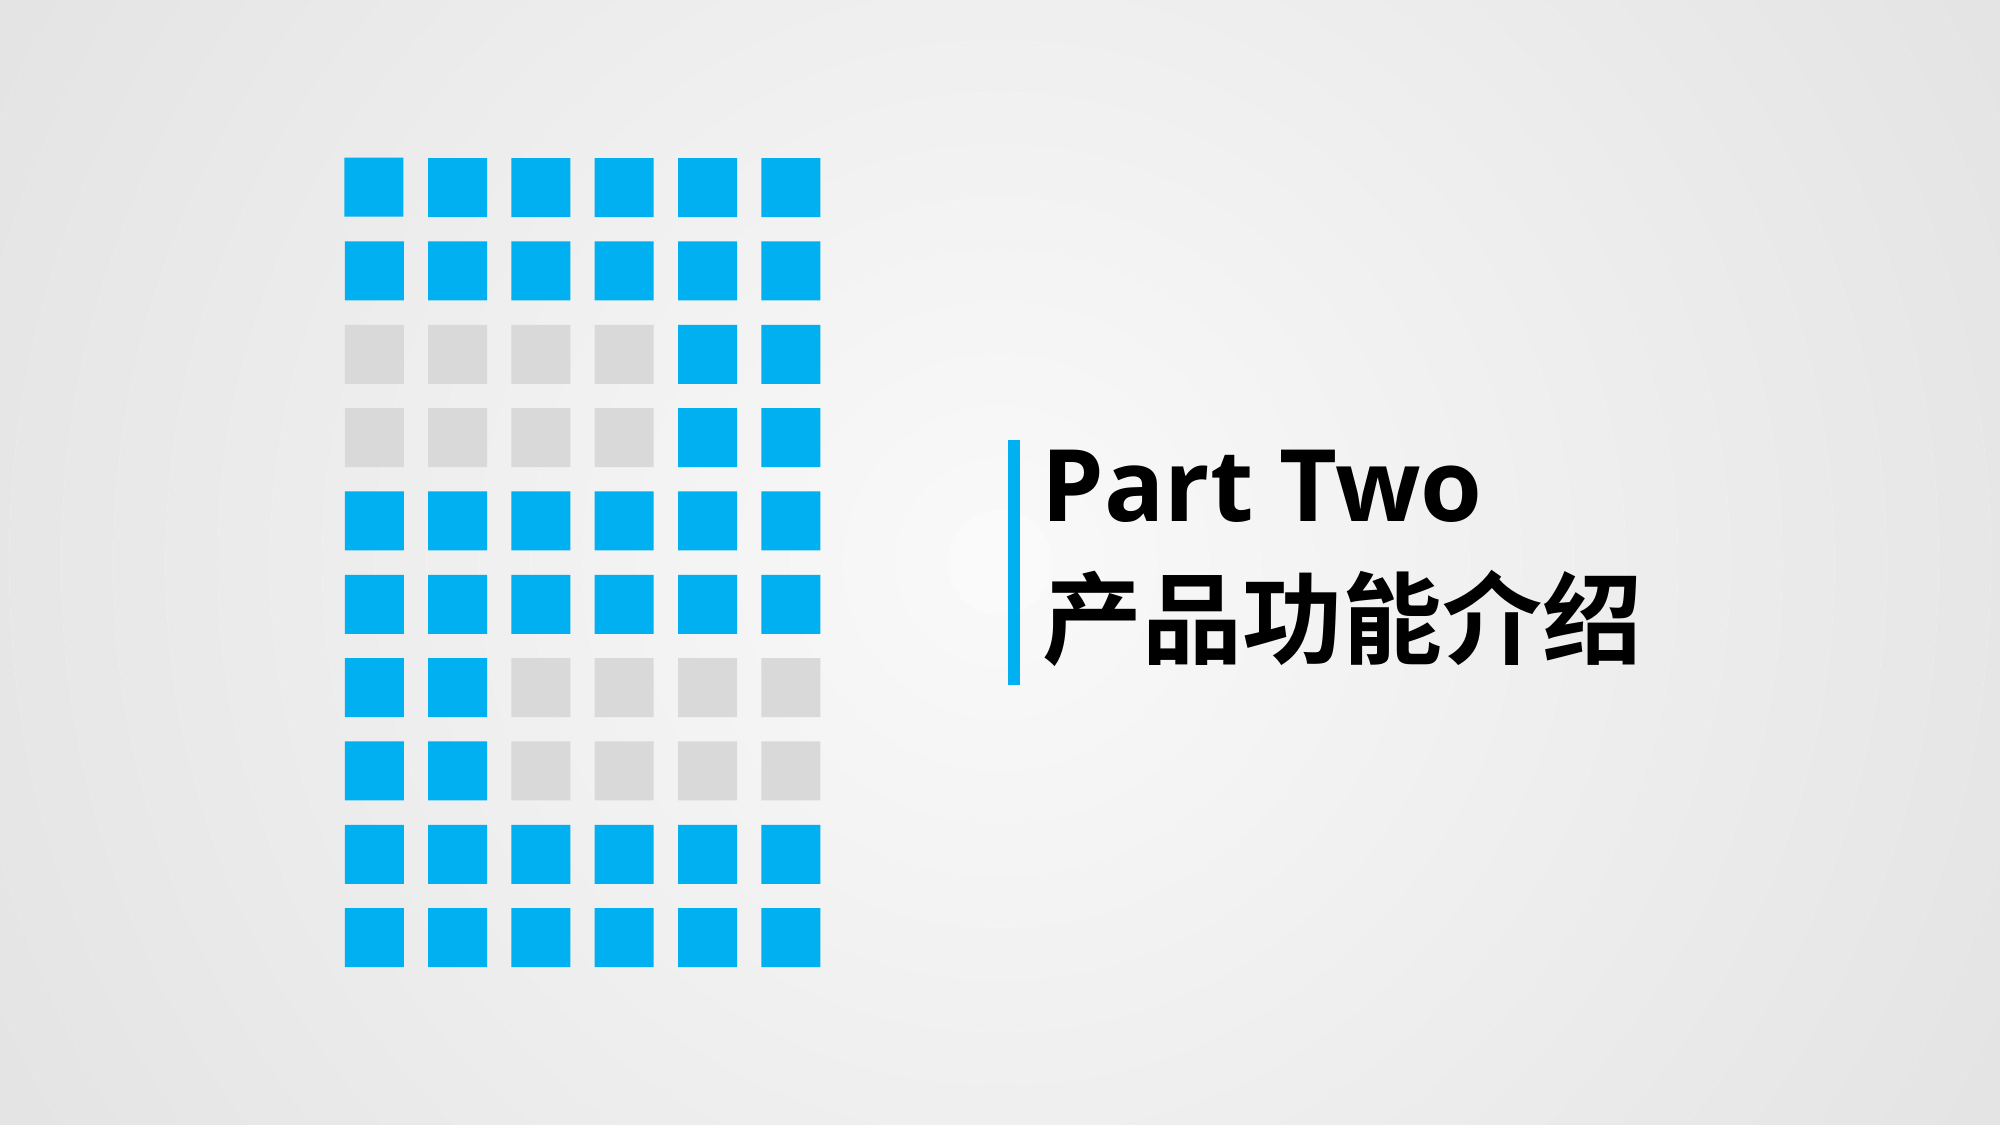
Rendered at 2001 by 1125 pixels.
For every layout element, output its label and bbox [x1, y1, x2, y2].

text_box [344, 157, 821, 968]
text_box [1013, 427, 2000, 698]
